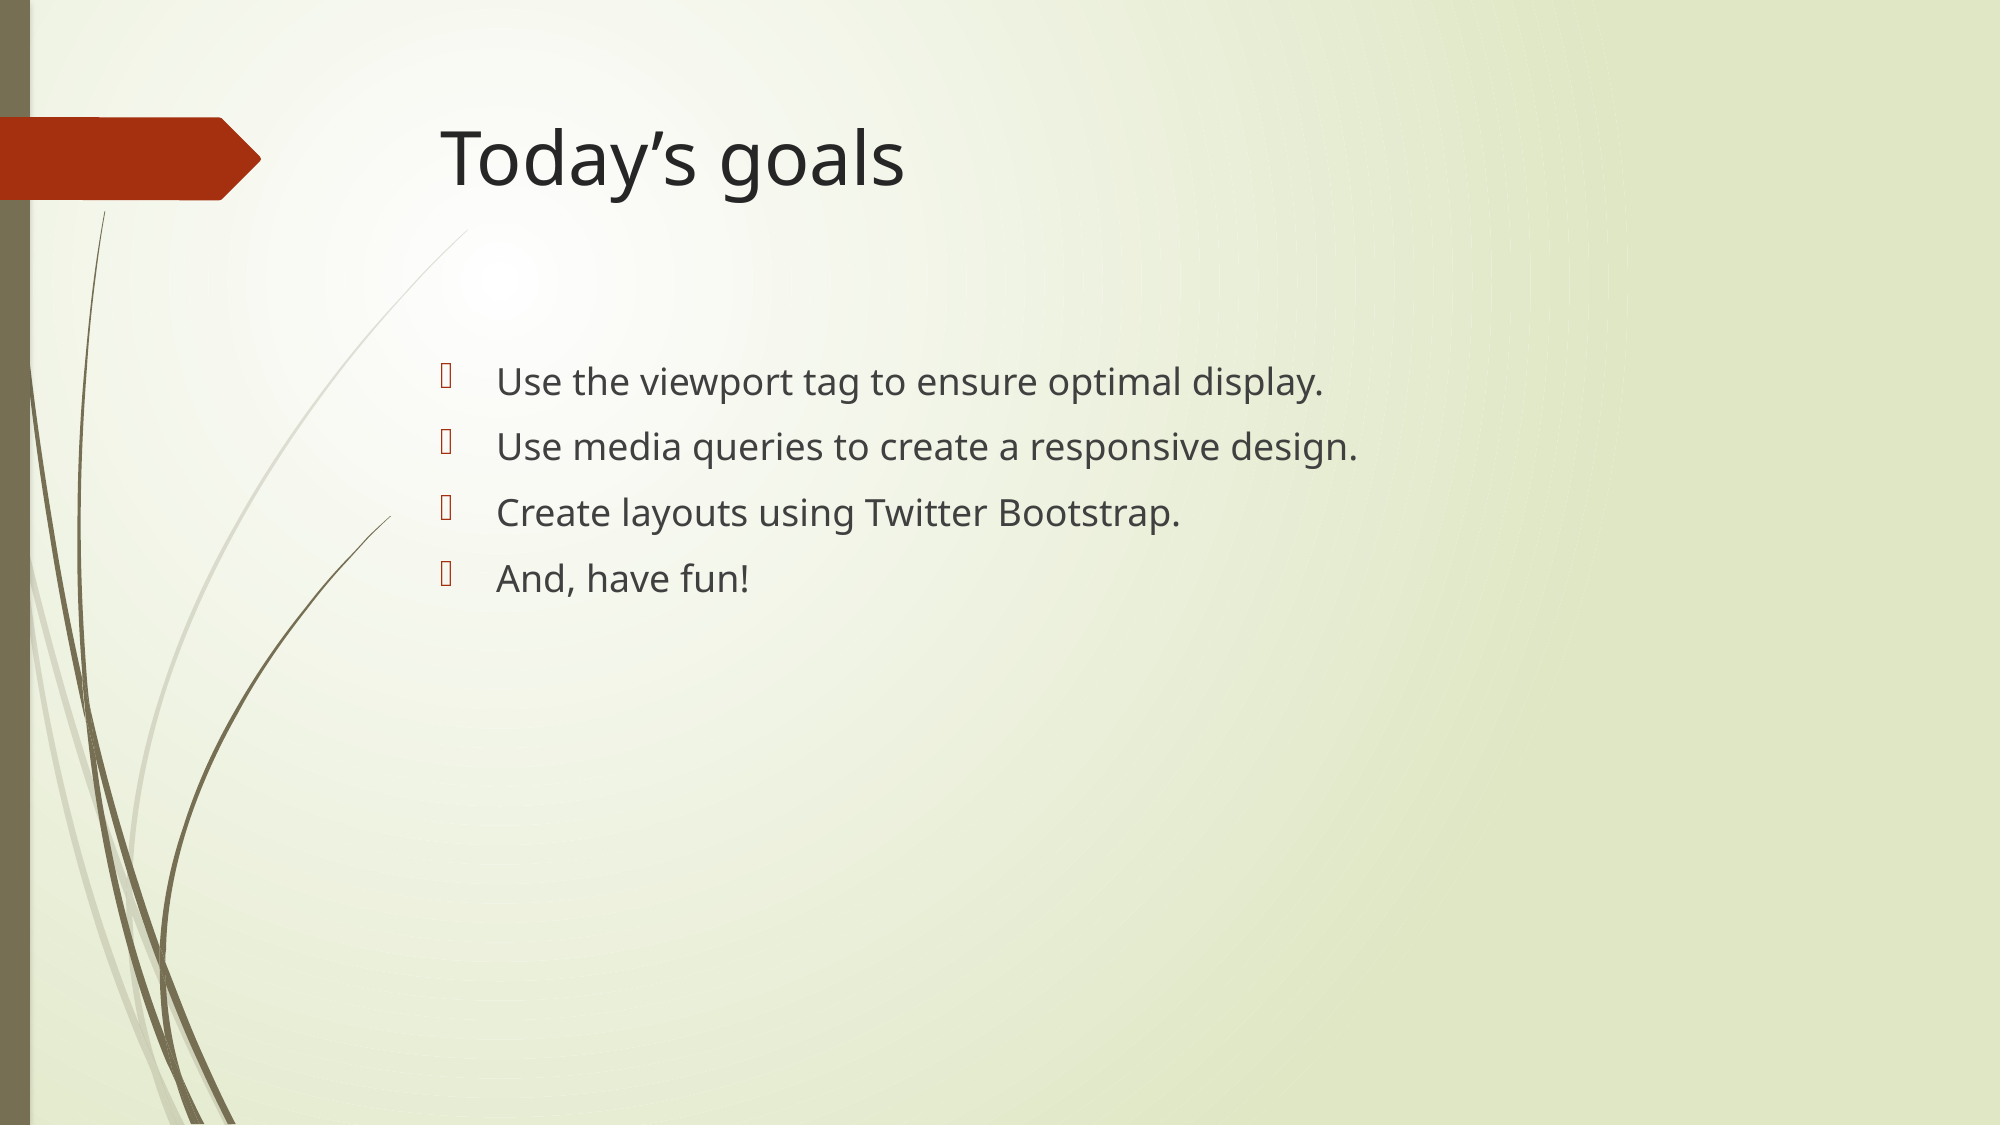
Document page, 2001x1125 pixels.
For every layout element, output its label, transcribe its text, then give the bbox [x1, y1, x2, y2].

list Use the viewport tag to ensure optimal display. Use media queries to create a responsive design. Create layouts using Twitter Bootstrap. And, have fun! [424, 350, 1888, 970]
title Today’s goals [425, 102, 1888, 313]
